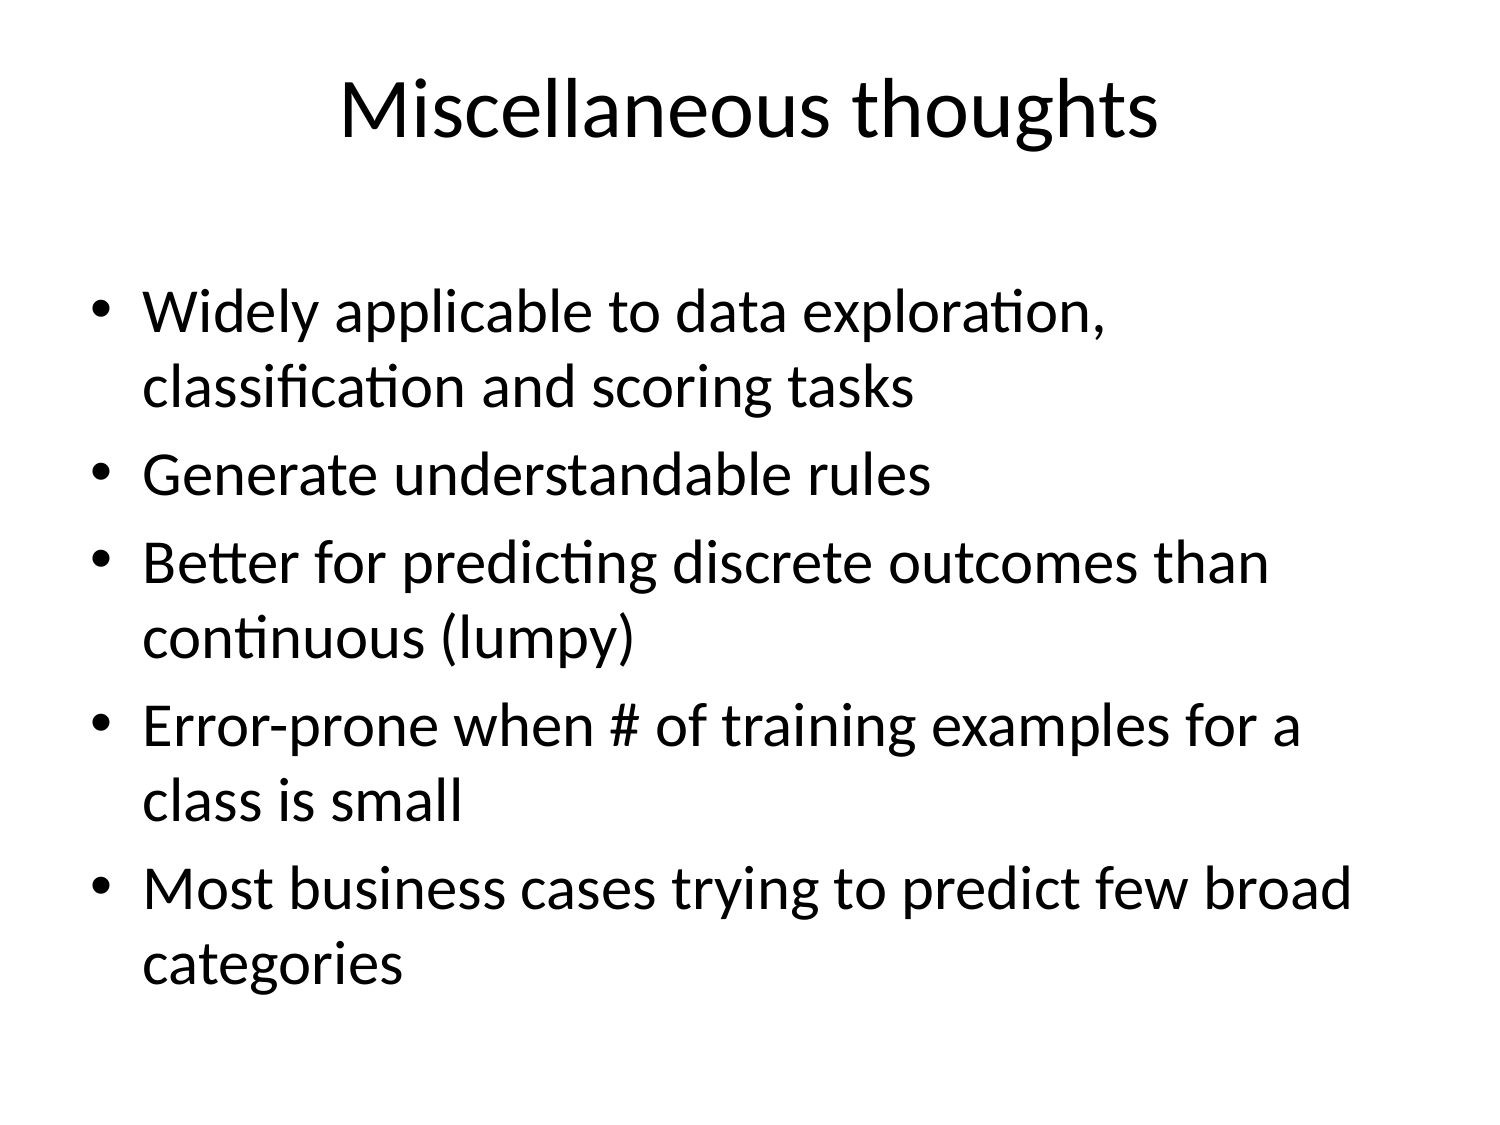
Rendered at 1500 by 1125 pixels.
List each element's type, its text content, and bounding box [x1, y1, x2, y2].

list Widely applicable to data exploration, classification and scoring tasks Generate understandable rules Better for predicting discrete outcomes than continuous (lumpy) Error-prone when # of training examples for a class is small Most business cases trying to predict few broad categories [75, 262, 1425, 1005]
title Miscellaneous thoughts [75, 45, 1425, 163]
